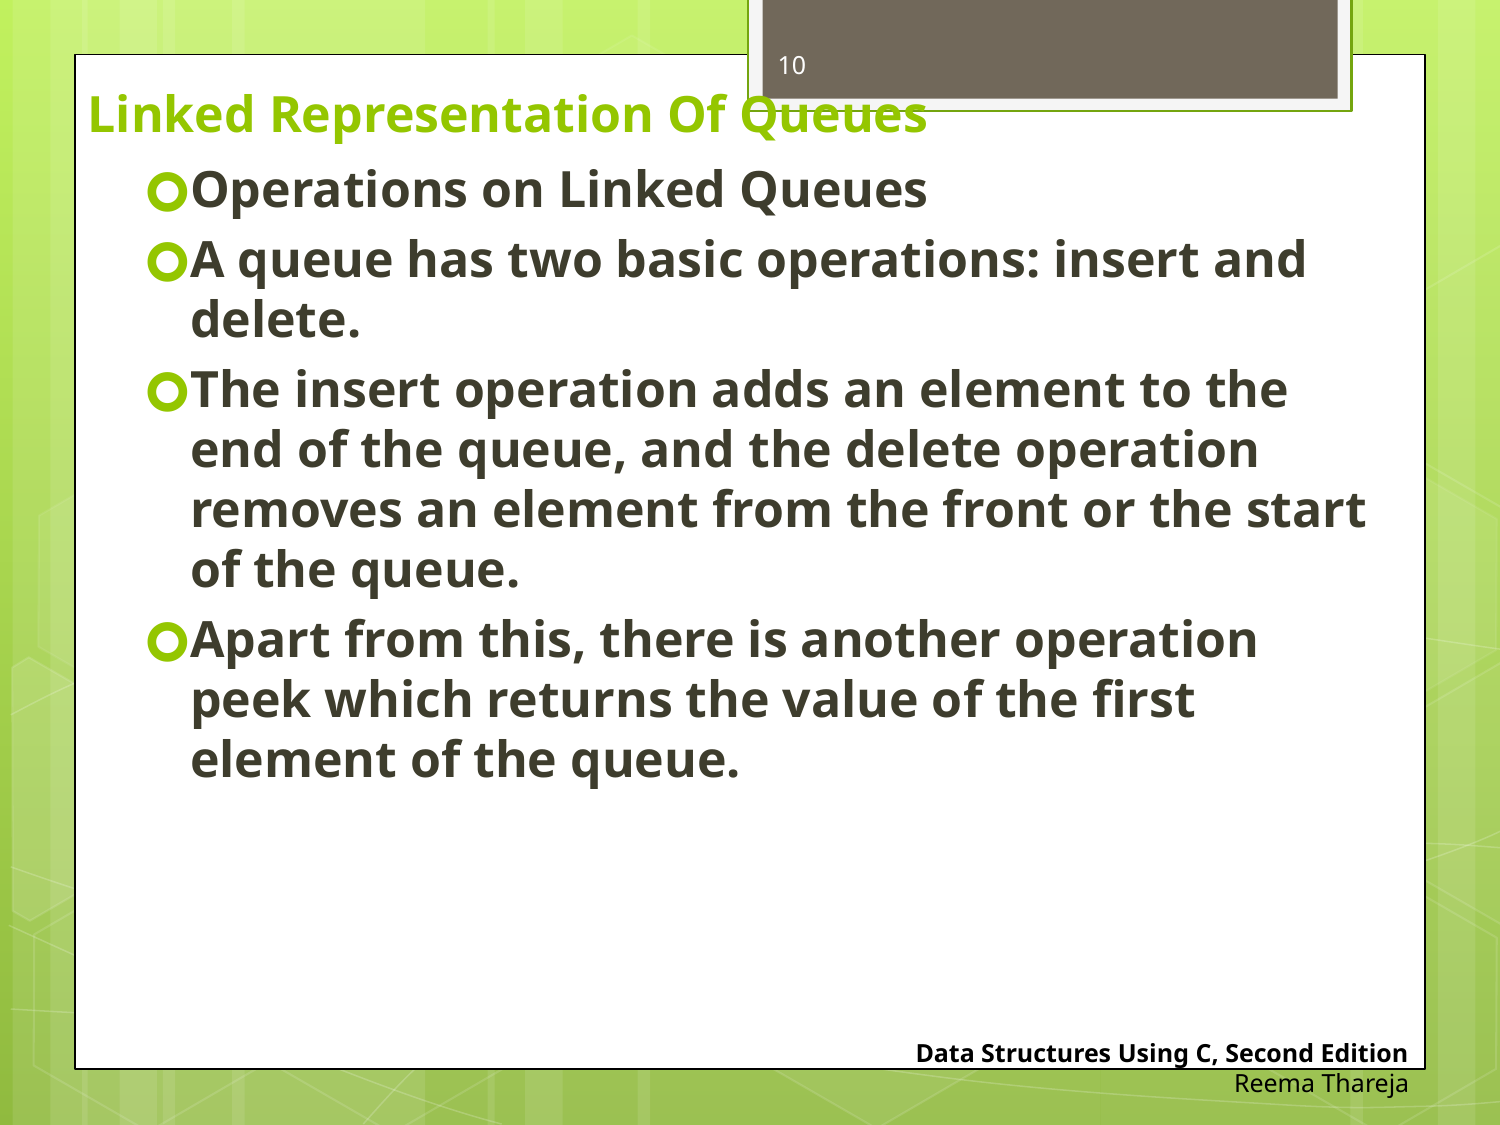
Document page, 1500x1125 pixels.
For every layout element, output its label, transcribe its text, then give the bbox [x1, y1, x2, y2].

list Operations on Linked Queues A queue has two basic operations: insert and delete. The insert operation adds an element to the end of the queue, and the delete operation removes an element from the front or the start of the queue. Apart from this, there is another operation peek which returns the value of the first element of the queue. [118, 149, 1407, 985]
title Linked Representation Of Queues [72, 37, 1225, 150]
slide_number 10 [762, 36, 982, 97]
footer Data Structures Using C, Second Edition Reema Thareja [849, 1037, 1425, 1098]
